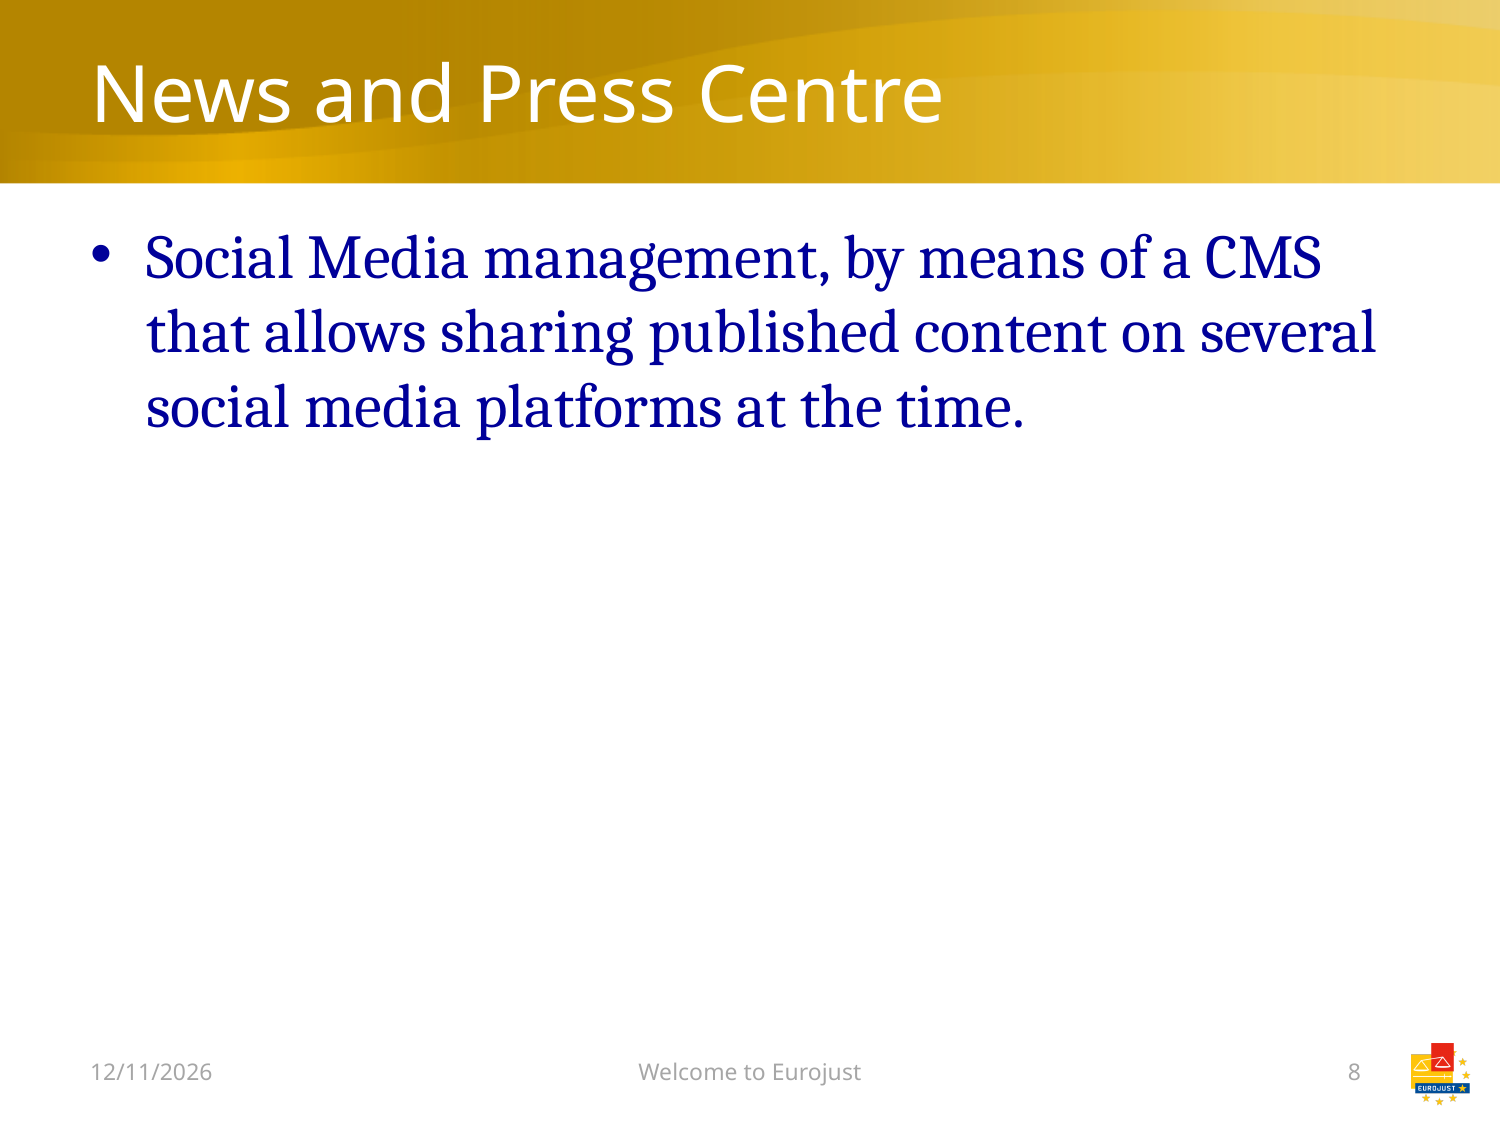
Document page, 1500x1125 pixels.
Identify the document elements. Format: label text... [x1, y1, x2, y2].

list Social Media management, by means of a CMS that allows sharing published content on several social media platforms at the time. [75, 208, 1425, 1005]
footer Welcome to Eurojust [277, 1042, 1223, 1103]
title News and Press Centre [75, 0, 1425, 185]
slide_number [75, 1042, 254, 1103]
slide_number 8 [1246, 1042, 1376, 1103]
picture [0, 0, 1500, 1125]
